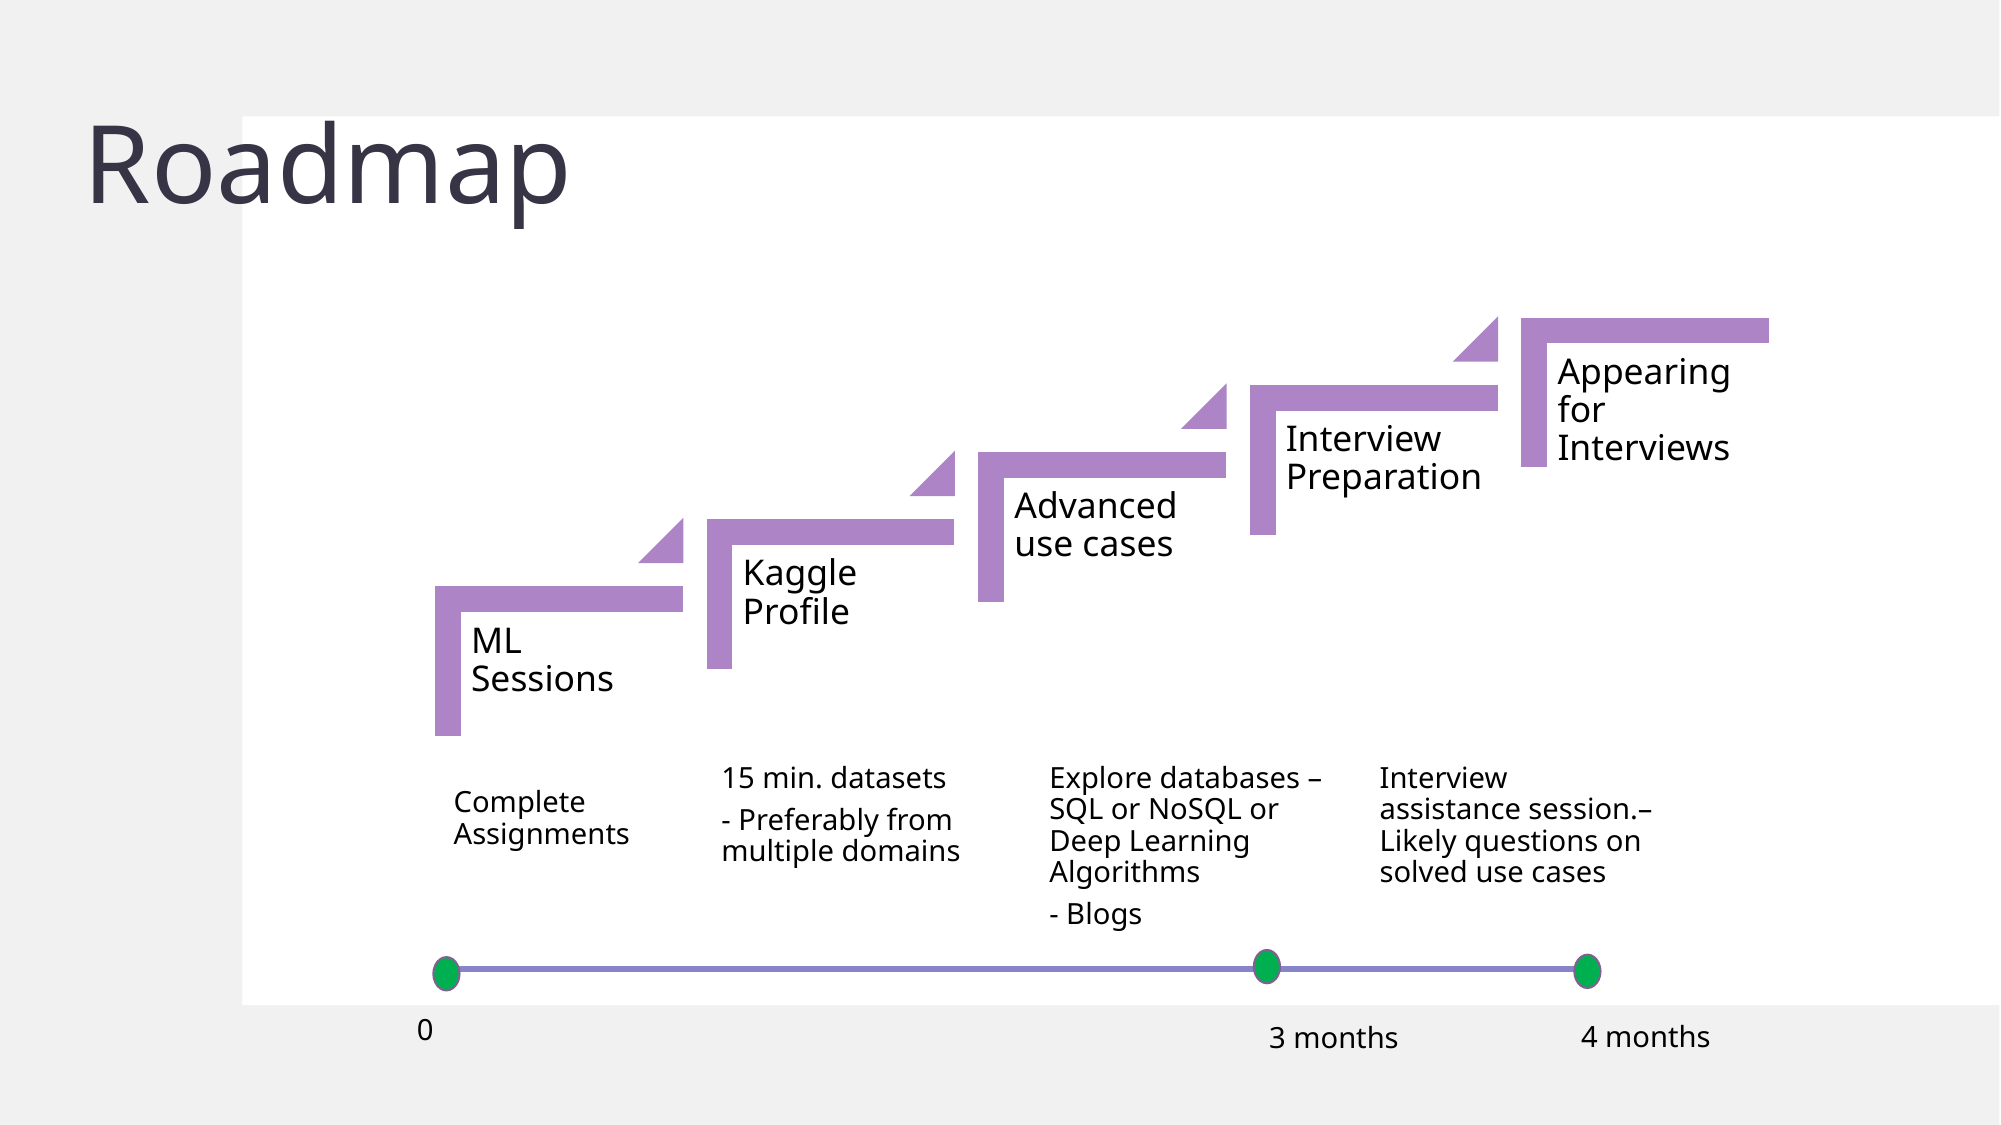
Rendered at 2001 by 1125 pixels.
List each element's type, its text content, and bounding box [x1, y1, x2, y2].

title Roadmap [68, 59, 1799, 278]
text_box 4 months [1570, 1011, 1739, 1072]
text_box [435, 117, 1769, 1007]
text_box 0 [406, 1004, 522, 1065]
text_box 3 months [1258, 1013, 1427, 1073]
